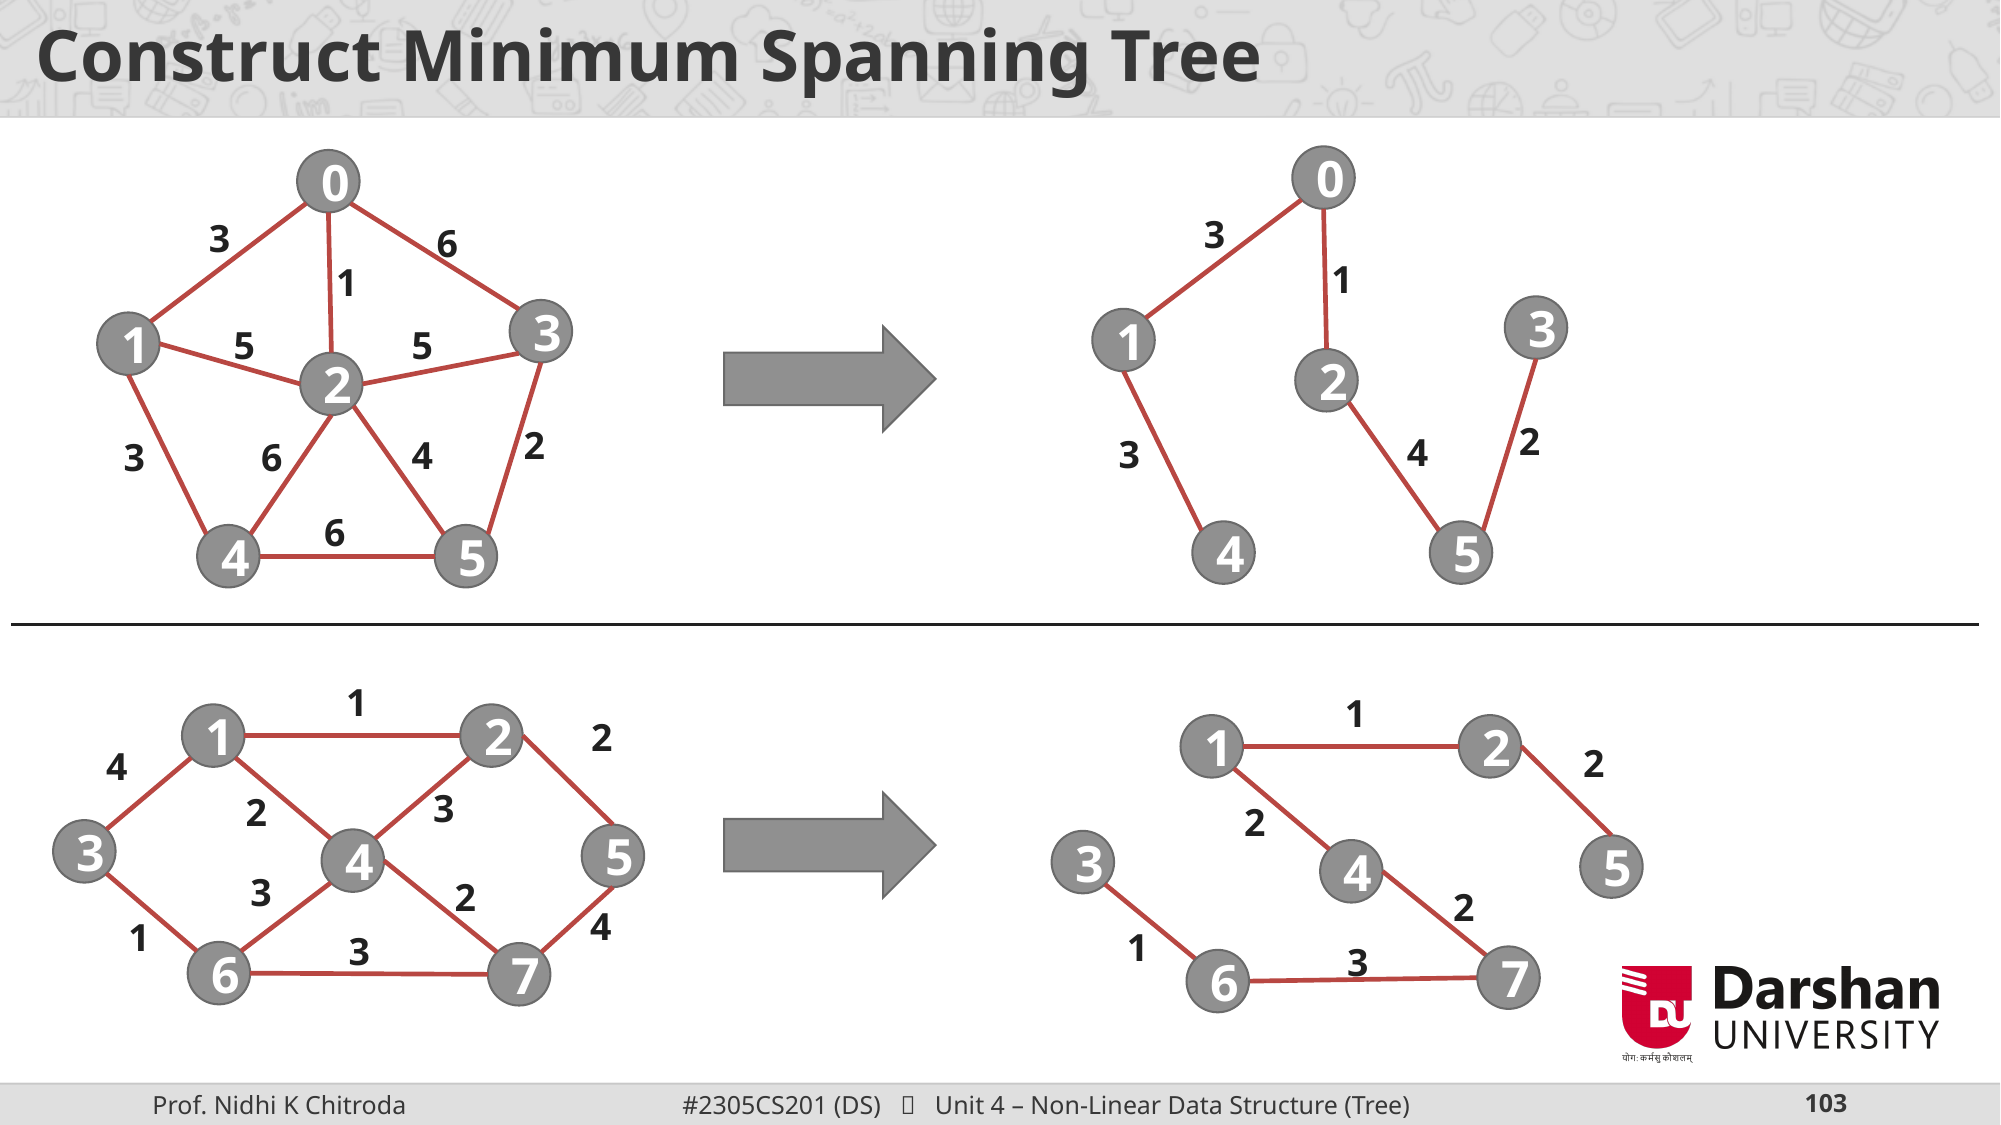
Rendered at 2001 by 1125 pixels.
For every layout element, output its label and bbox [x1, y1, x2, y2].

text_box [331, 671, 383, 732]
text_box [96, 148, 574, 589]
title [0, 0, 2000, 117]
text_box [1091, 145, 1569, 585]
text_box [723, 324, 938, 434]
text_box [52, 703, 646, 1007]
text_box [1050, 714, 1644, 1014]
text_box [1329, 682, 1381, 743]
picture [1622, 966, 1939, 1063]
text_box [723, 790, 938, 901]
